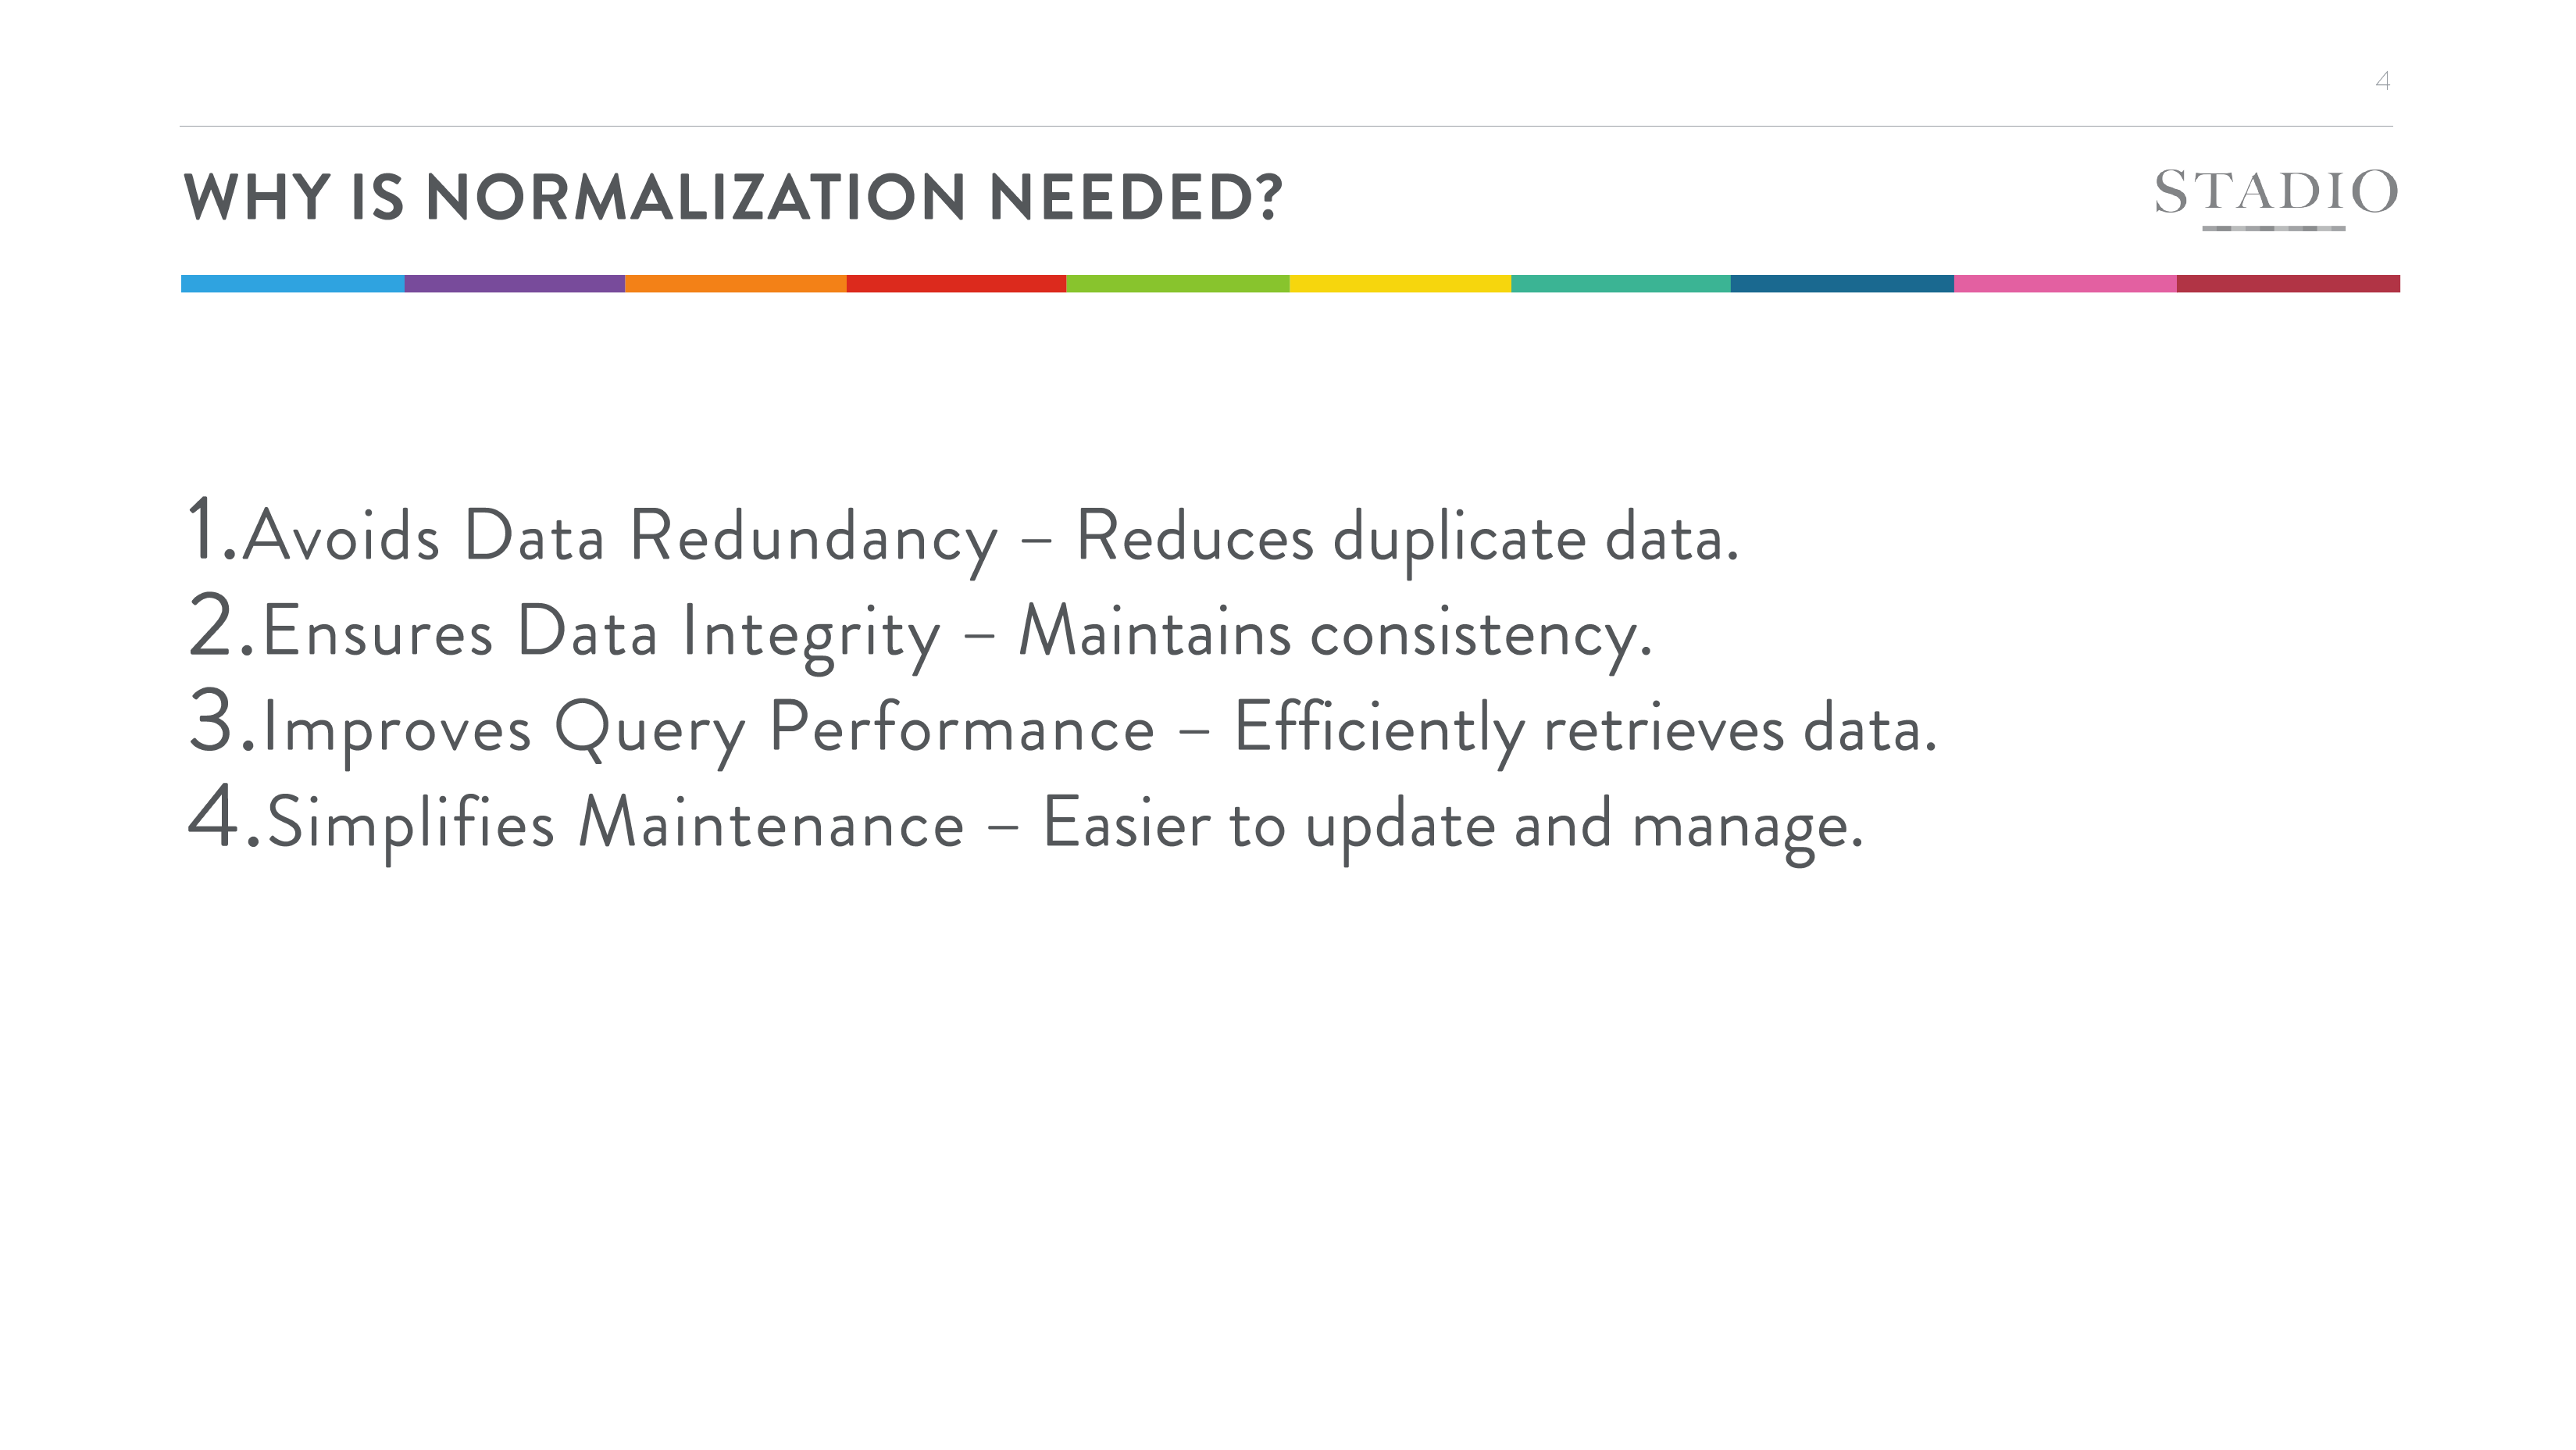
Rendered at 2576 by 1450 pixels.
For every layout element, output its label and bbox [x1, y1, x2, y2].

text_box [180, 126, 2441, 293]
picture [2374, 61, 2407, 101]
text_box [187, 462, 1965, 880]
